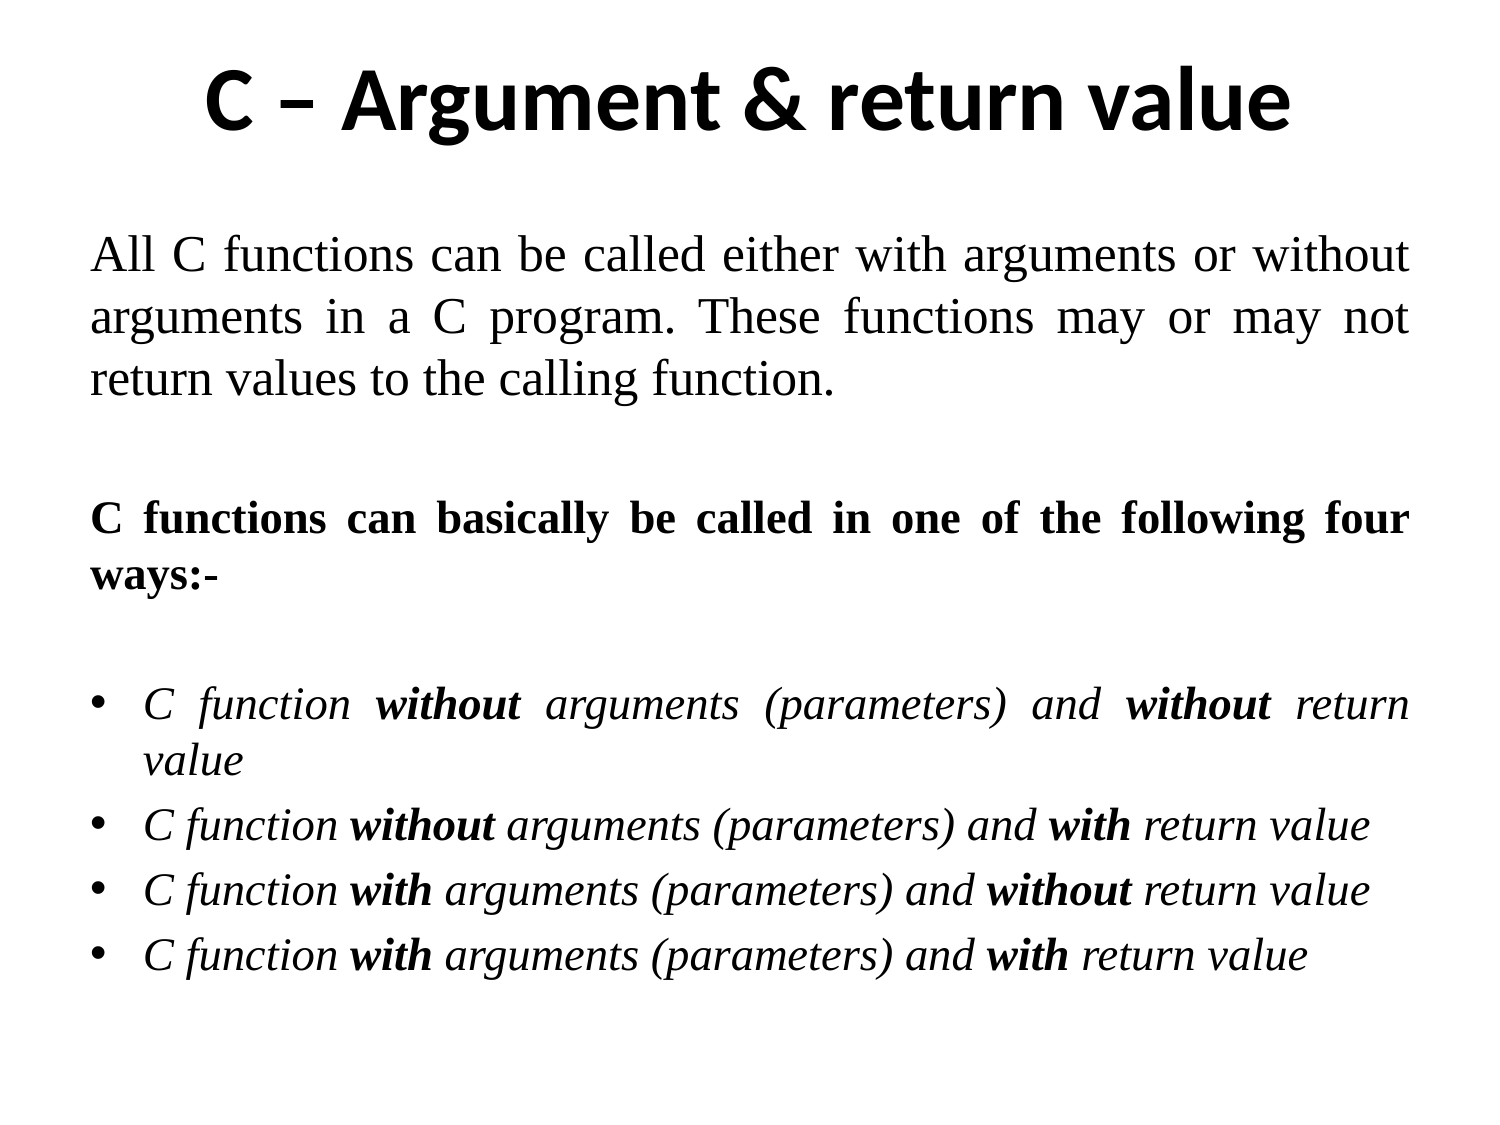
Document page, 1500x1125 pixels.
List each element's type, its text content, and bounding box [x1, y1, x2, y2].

title C – Argument & return value [75, 24, 1425, 163]
list All C functions can be called either with arguments or without arguments in a C program. These functions may or may not return values to the calling function. C functions can basically be called in one of the following four ways:- C function without arguments (parameters) and without return value C function without arguments (parameters) and with return value C function with arguments (parameters) and without return value C function with arguments (parameters) and with return value [75, 212, 1425, 1005]
